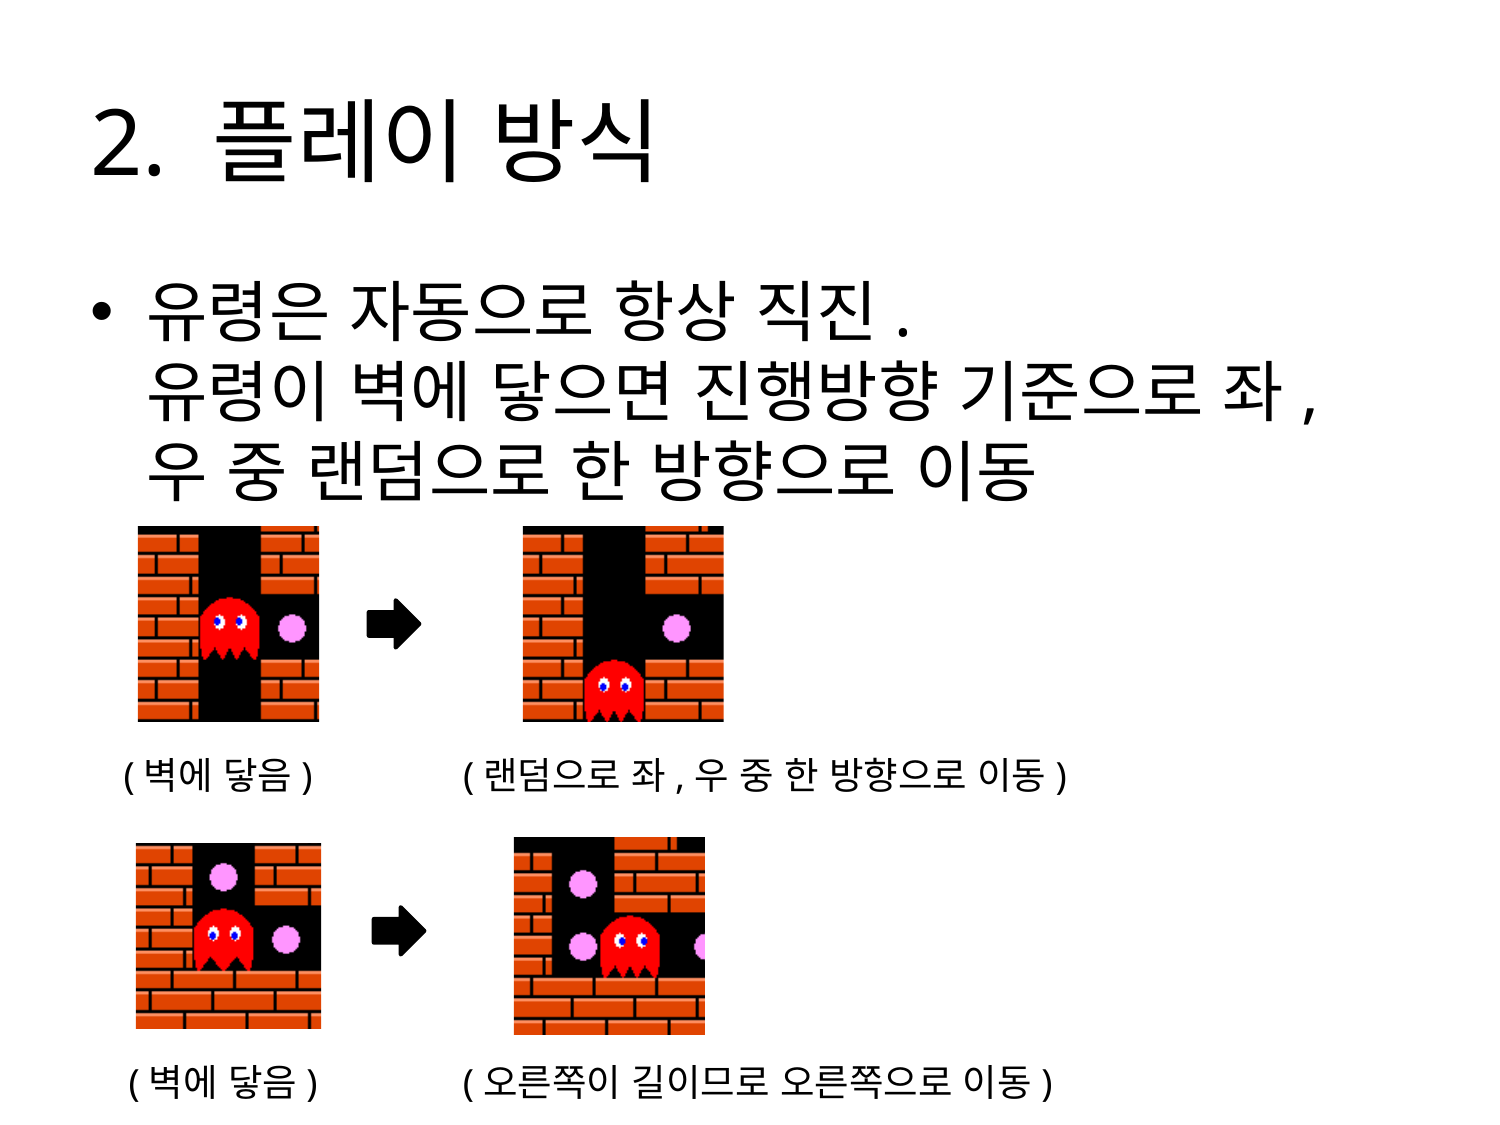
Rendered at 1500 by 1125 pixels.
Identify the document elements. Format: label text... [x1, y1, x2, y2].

text_box (벽에 닿음) [108, 744, 369, 805]
picture [137, 526, 320, 722]
text_box (벽에 닿음) [113, 1051, 374, 1112]
text_box (랜덤으로 좌,우 중 한 방향으로 이동) [448, 744, 1099, 805]
title 2. 플레이 방식 [75, 45, 1425, 233]
list 유령은 자동으로 항상 직진. 유령이 벽에 닿으면 진행방향 기준으로 좌,우 중 랜덤으로 한 방향으로 이동 [75, 262, 1400, 1035]
picture [135, 843, 322, 1030]
picture [513, 837, 706, 1035]
text_box (오른쪽이 길이므로 오른쪽으로 이동) [448, 1051, 1212, 1112]
picture [522, 526, 724, 722]
text_box [371, 905, 427, 957]
text_box [366, 598, 422, 650]
